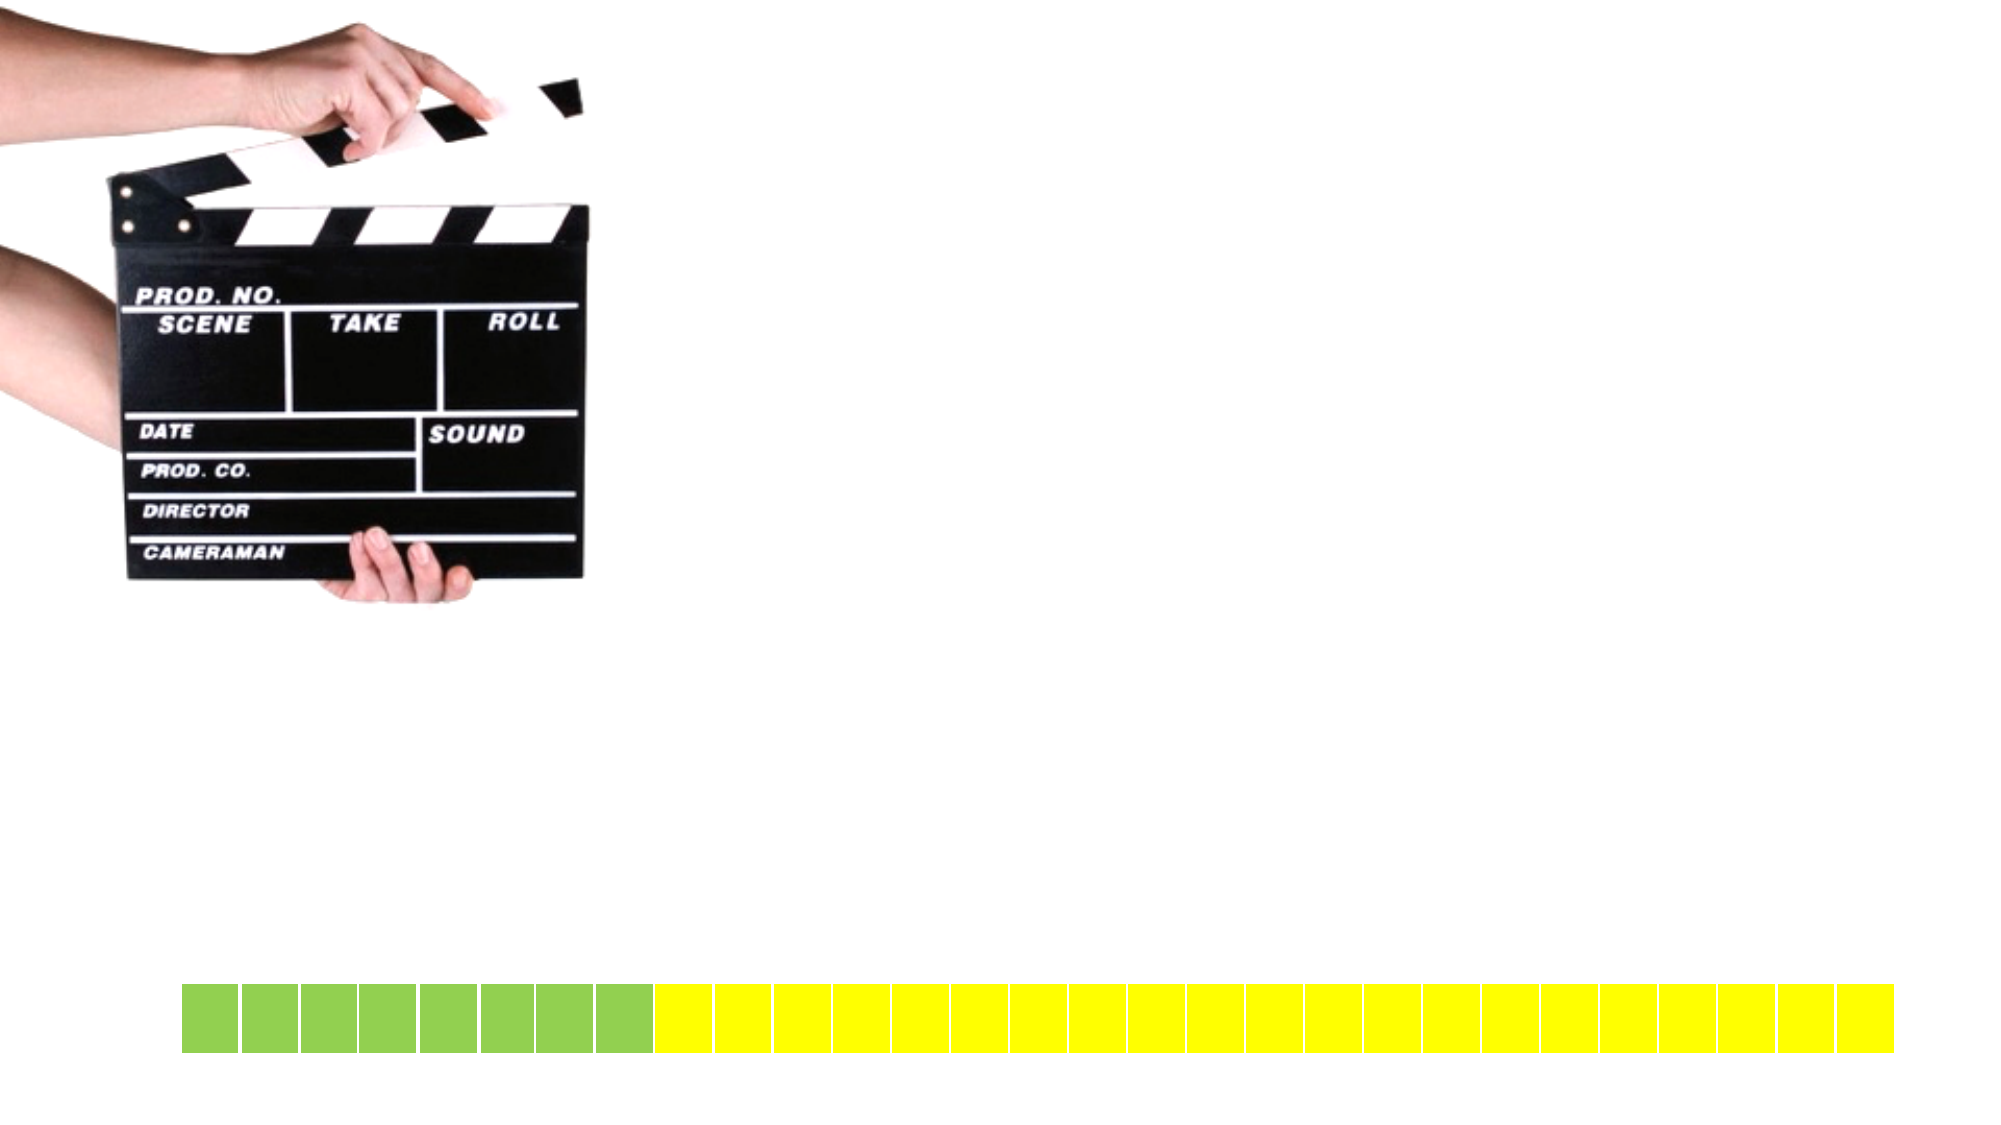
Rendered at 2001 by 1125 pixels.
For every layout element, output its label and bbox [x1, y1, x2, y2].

text_box [1835, 982, 1896, 1055]
text_box [655, 982, 712, 1055]
text_box [418, 982, 479, 1055]
text_box [890, 982, 949, 1055]
text_box [1303, 982, 1362, 1055]
text_box [534, 982, 594, 1055]
text_box [240, 982, 298, 1055]
text_box [479, 982, 534, 1055]
picture [0, 0, 625, 625]
text_box [1598, 982, 1657, 1055]
text_box [179, 982, 240, 1055]
text_box [1716, 982, 1775, 1055]
text_box [298, 982, 357, 1055]
text_box [594, 982, 655, 1055]
text_box [1126, 982, 1185, 1055]
text_box [1067, 982, 1126, 1055]
text_box [1421, 982, 1480, 1055]
text_box [1244, 982, 1303, 1055]
text_box [1539, 982, 1598, 1055]
text_box [357, 982, 418, 1055]
text_box [1480, 982, 1539, 1055]
text_box [1657, 982, 1716, 1055]
text_box [1008, 982, 1067, 1055]
text_box [772, 982, 831, 1055]
text_box [1185, 982, 1244, 1055]
text_box [1362, 982, 1421, 1055]
text_box [712, 982, 772, 1055]
text_box [831, 982, 890, 1055]
text_box [1775, 982, 1835, 1055]
text_box [949, 982, 1008, 1055]
